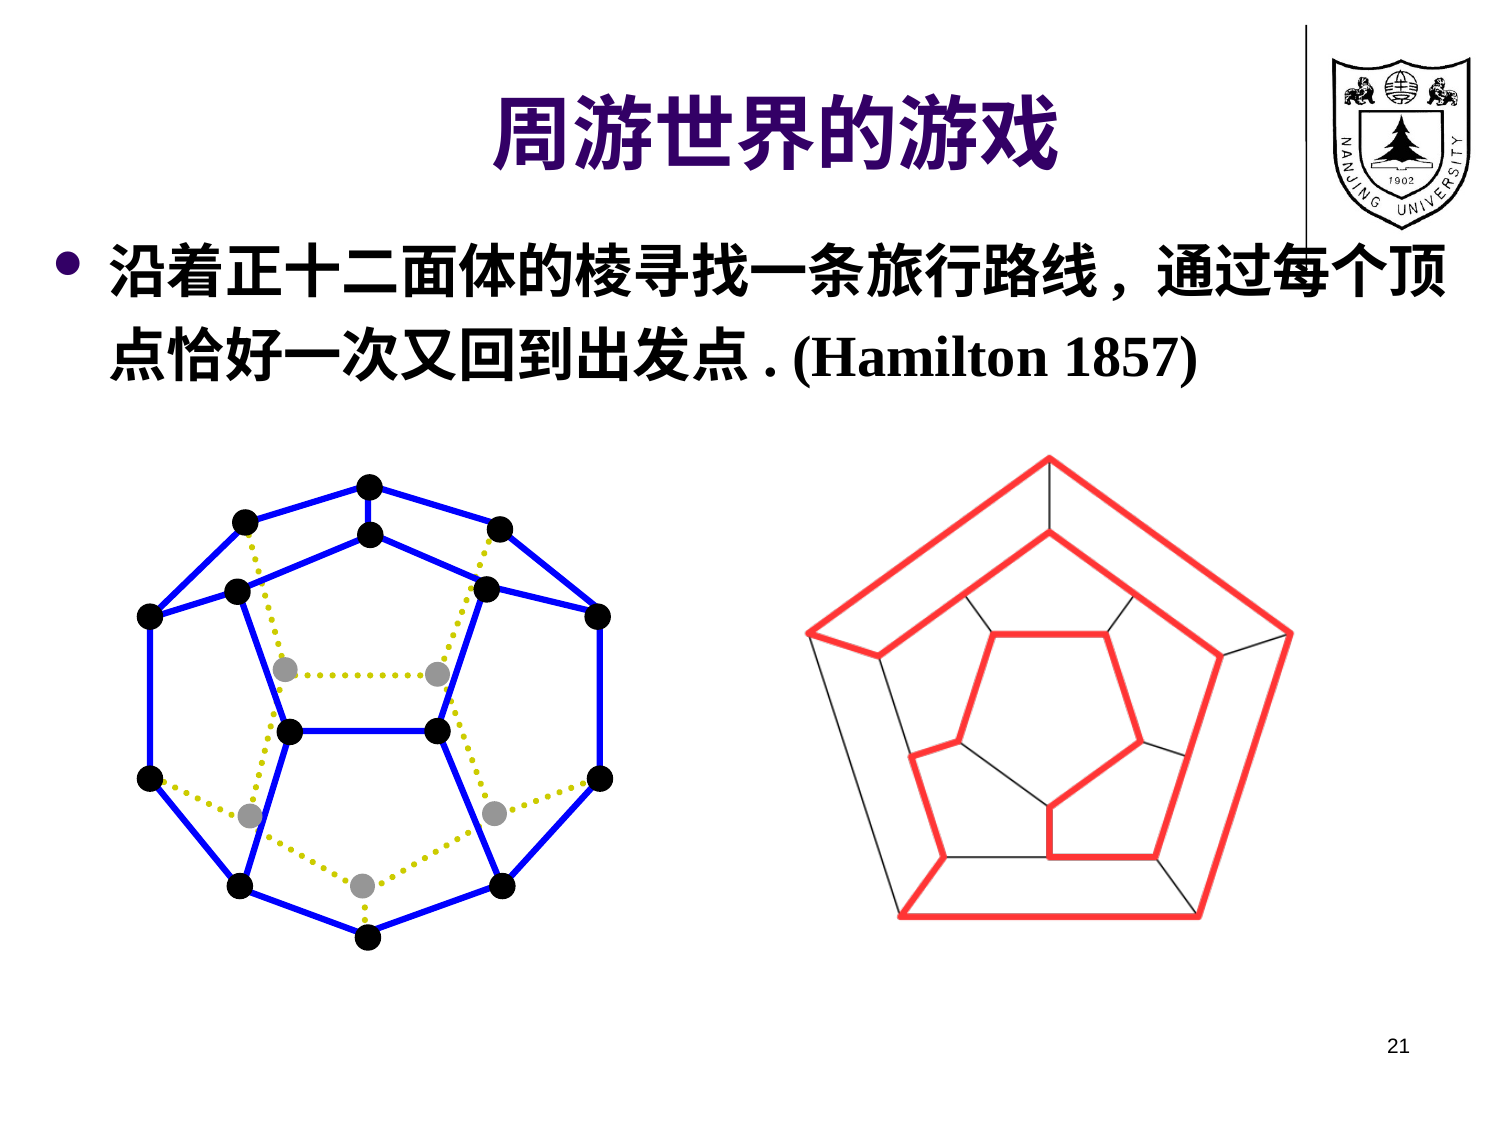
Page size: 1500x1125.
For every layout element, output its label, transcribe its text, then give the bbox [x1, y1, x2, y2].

picture [774, 423, 1326, 974]
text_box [137, 474, 613, 951]
title 周游世界的游戏 [0, 75, 1459, 188]
picture [1328, 51, 1481, 235]
slide_number 21 [1074, 1024, 1426, 1101]
list 沿着正十二面体的棱寻找一条旅行路线, 通过每个顶点恰好一次又回到出发点. (Hamilton 1857) [37, 212, 1463, 425]
